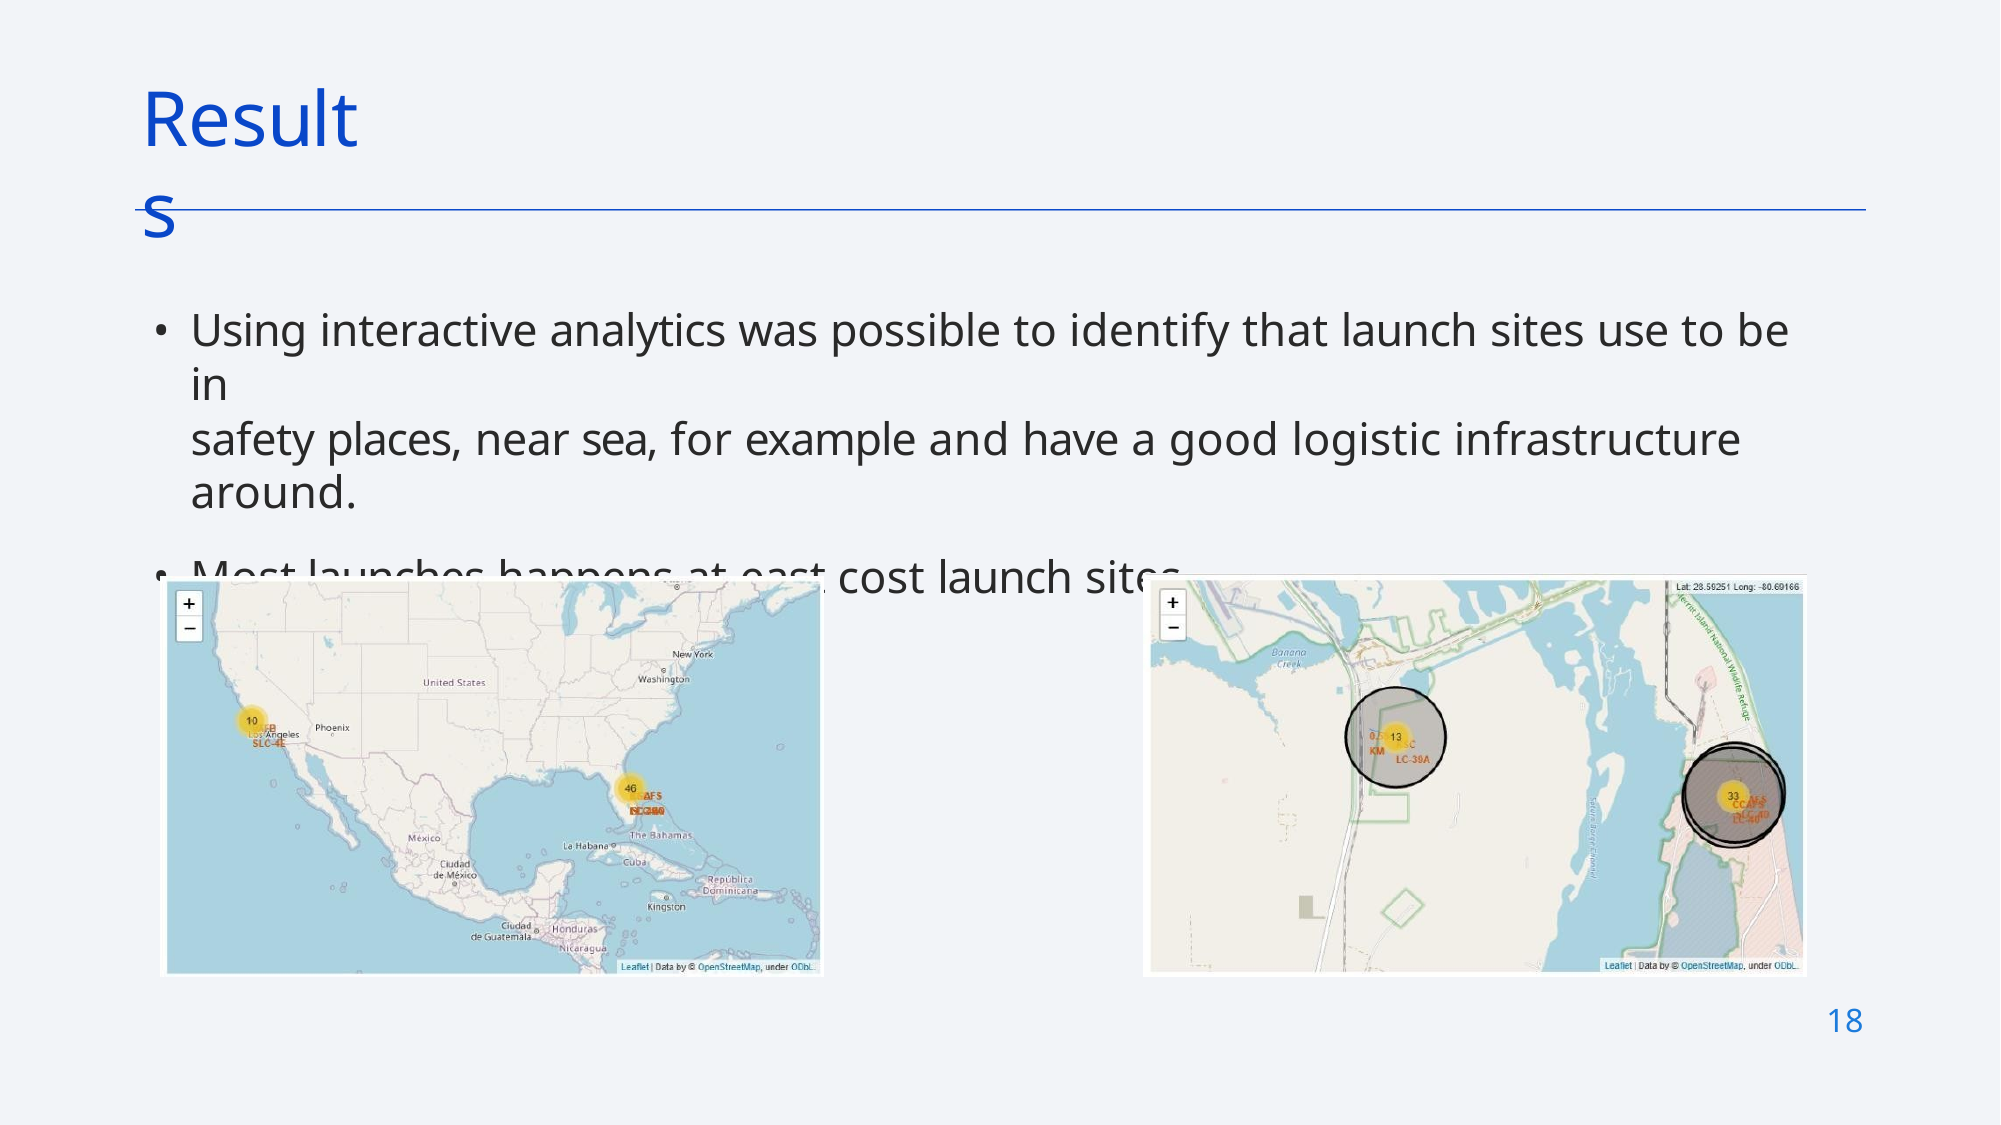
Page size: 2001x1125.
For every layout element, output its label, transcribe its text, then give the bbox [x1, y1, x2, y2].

slide_number 18 [1820, 1000, 1874, 1125]
picture [0, 0, 2000, 1125]
text_box Using interactive analytics was possible to identify that launch sites use to be in safety places, near sea, for example and have a good logistic infrastructure around. Most launches happens at east cost launch sites. [151, 299, 1815, 603]
title Results [139, 67, 383, 258]
